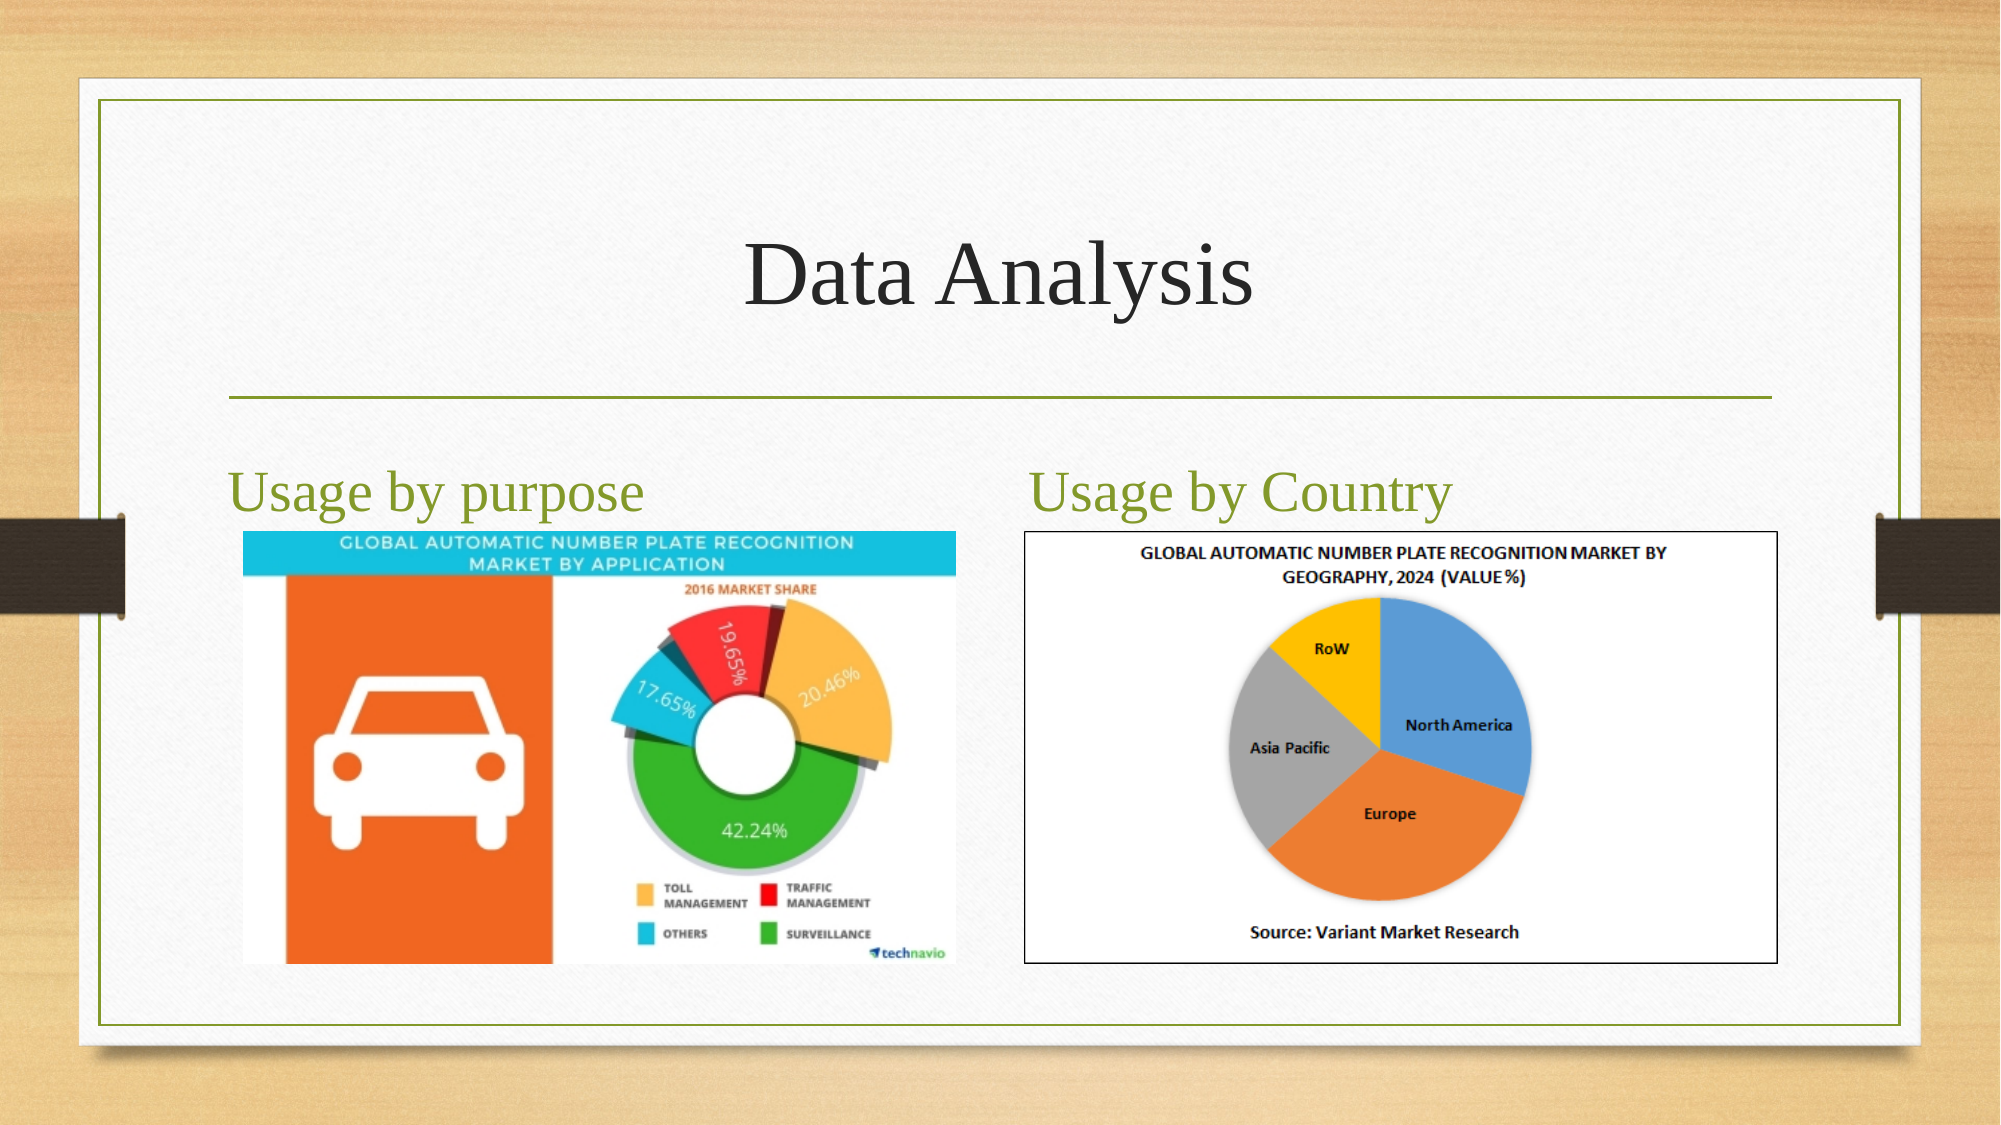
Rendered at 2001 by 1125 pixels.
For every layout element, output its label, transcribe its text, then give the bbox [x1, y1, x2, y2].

list Usage by purpose [212, 436, 987, 531]
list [243, 531, 956, 964]
picture [0, 0, 2001, 1125]
title Data Analysis [212, 161, 1788, 375]
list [1024, 531, 1778, 964]
list Usage by Country [1013, 436, 1788, 531]
